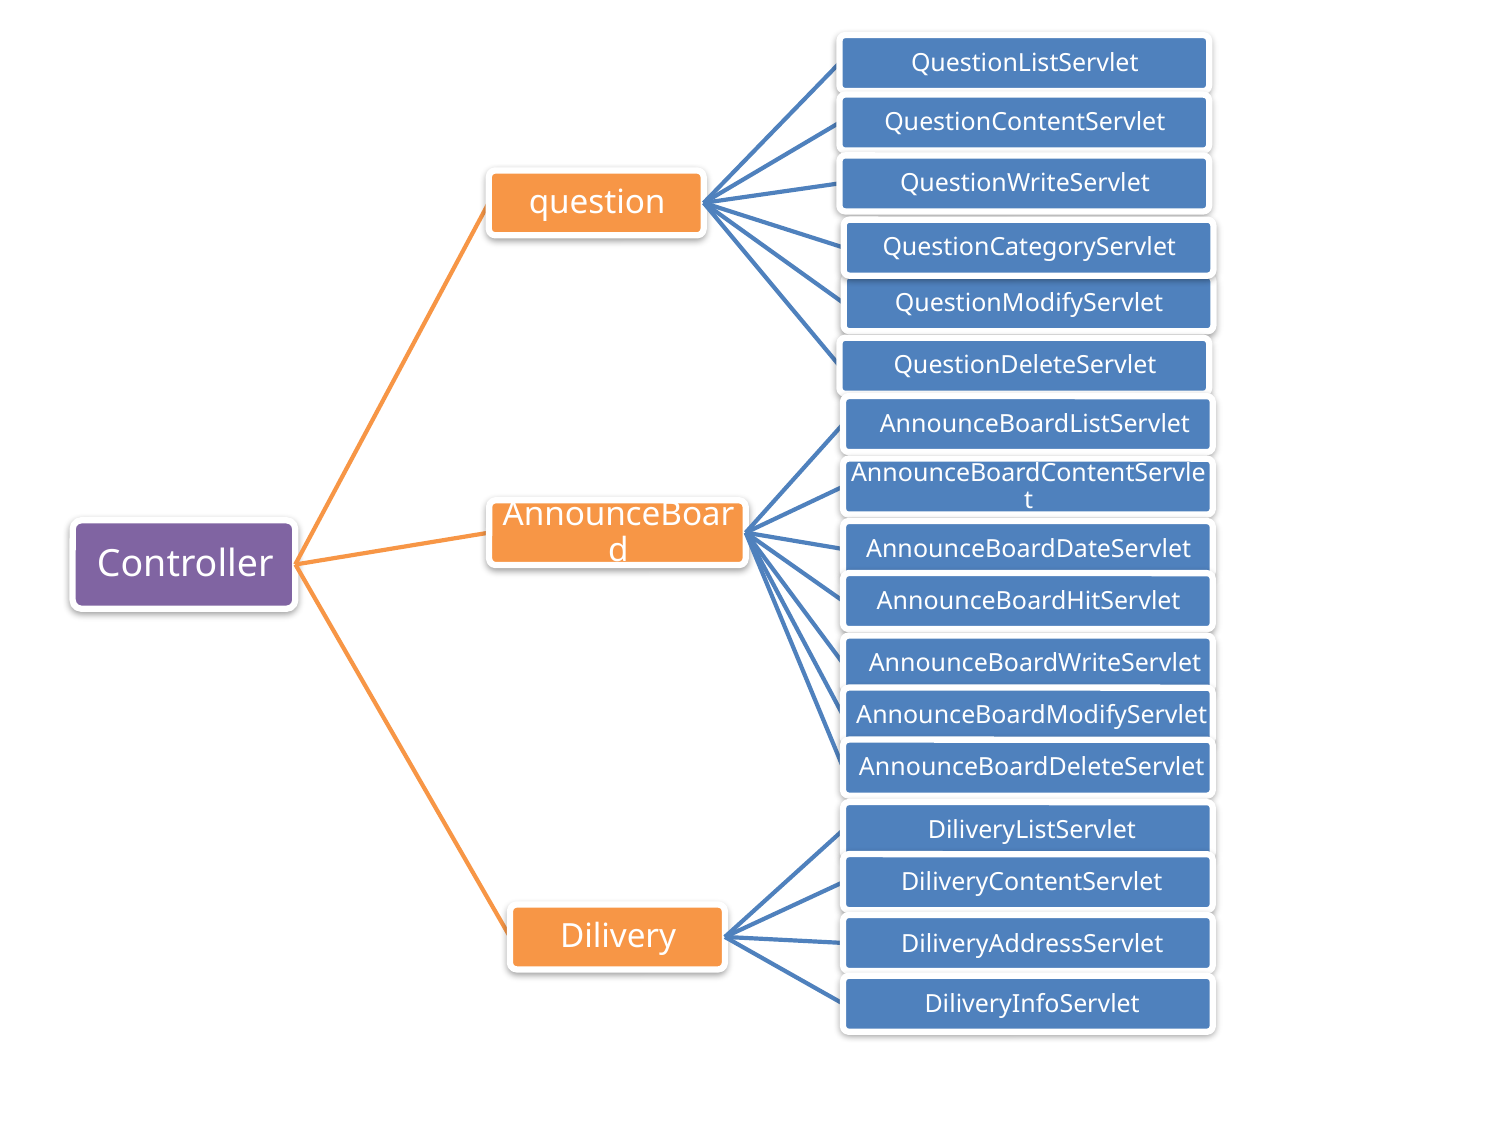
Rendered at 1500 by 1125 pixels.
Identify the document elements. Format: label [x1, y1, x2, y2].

list [70, 34, 1421, 1067]
